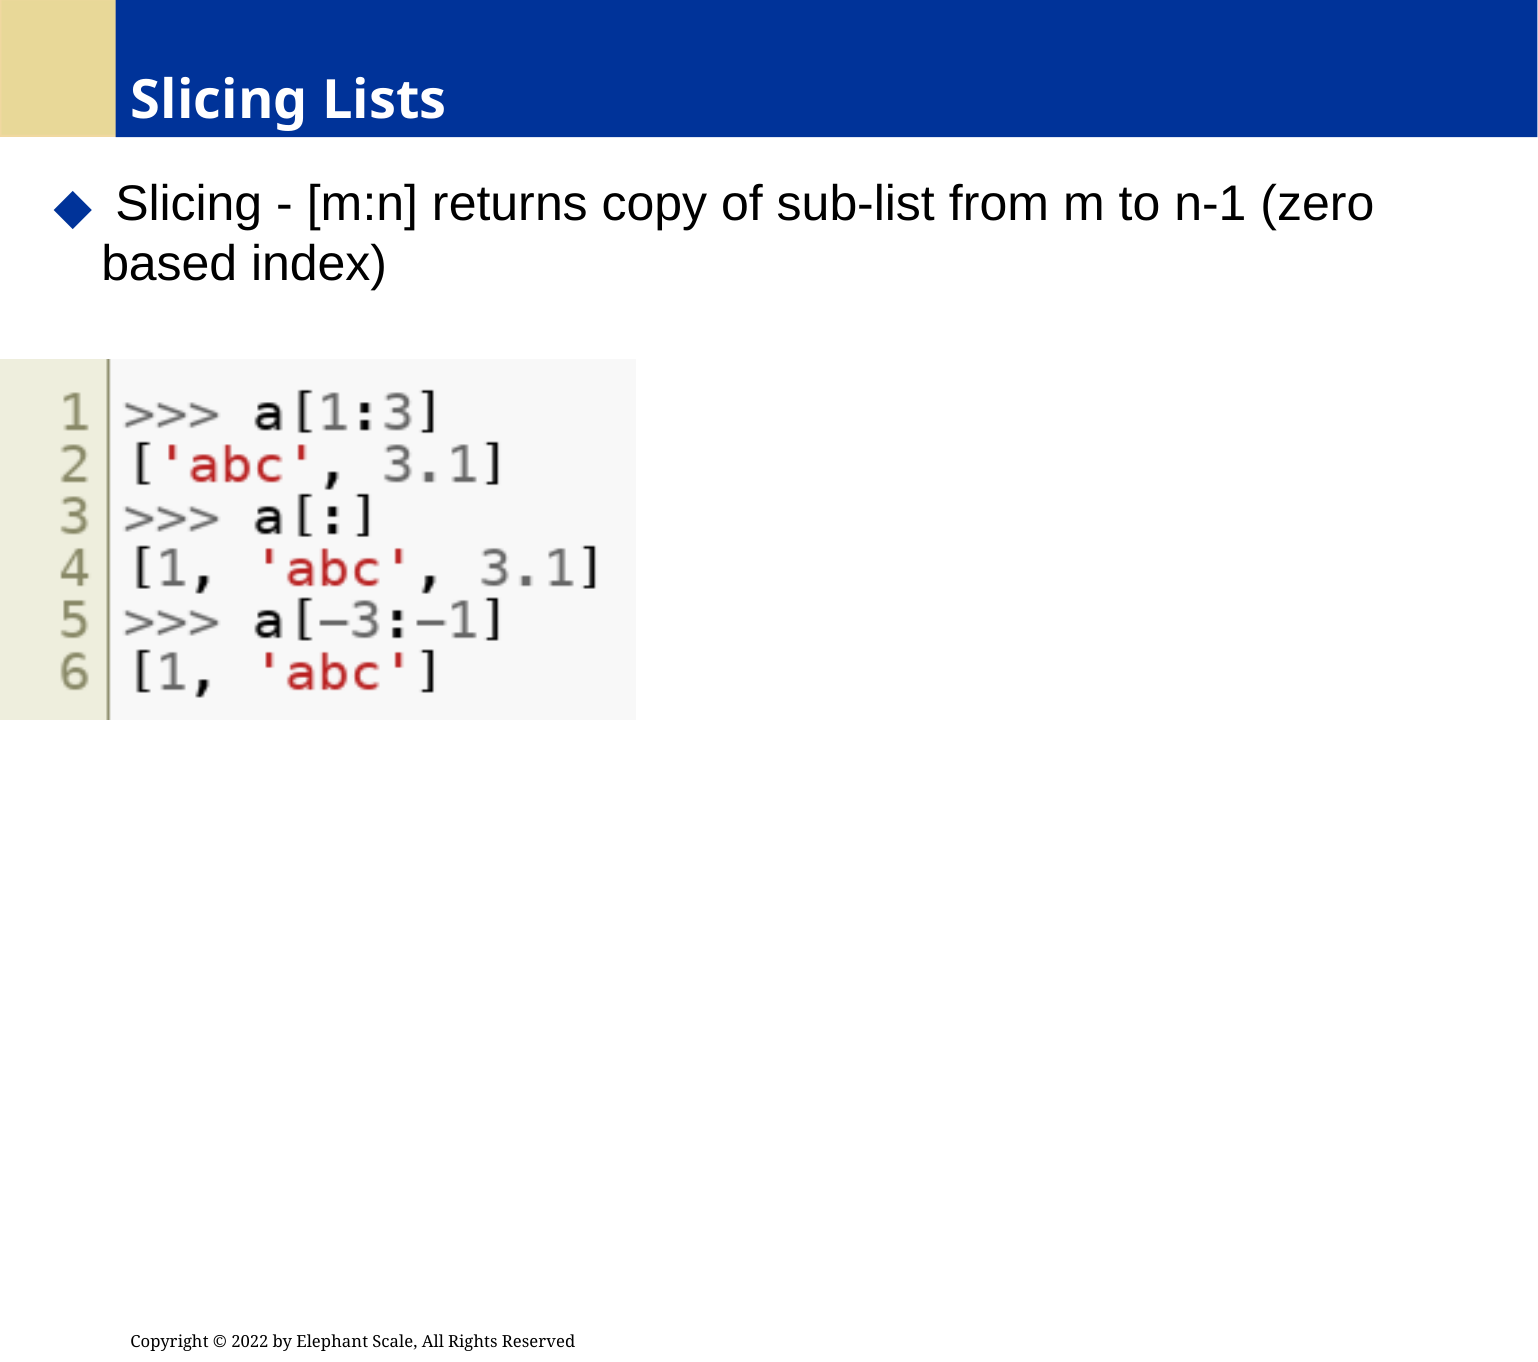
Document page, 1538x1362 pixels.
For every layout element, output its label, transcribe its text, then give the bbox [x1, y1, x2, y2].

picture [0, 0, 115, 137]
picture [0, 359, 637, 721]
text_box Copyright © 2022 by Elephant Scale, All Rights Reserved [115, 1322, 1538, 1358]
list Slicing - [m:n] returns copy of sub-list from m to n-1 (zero based index) [38, 163, 1499, 1284]
title Slicing Lists [115, 0, 1538, 138]
